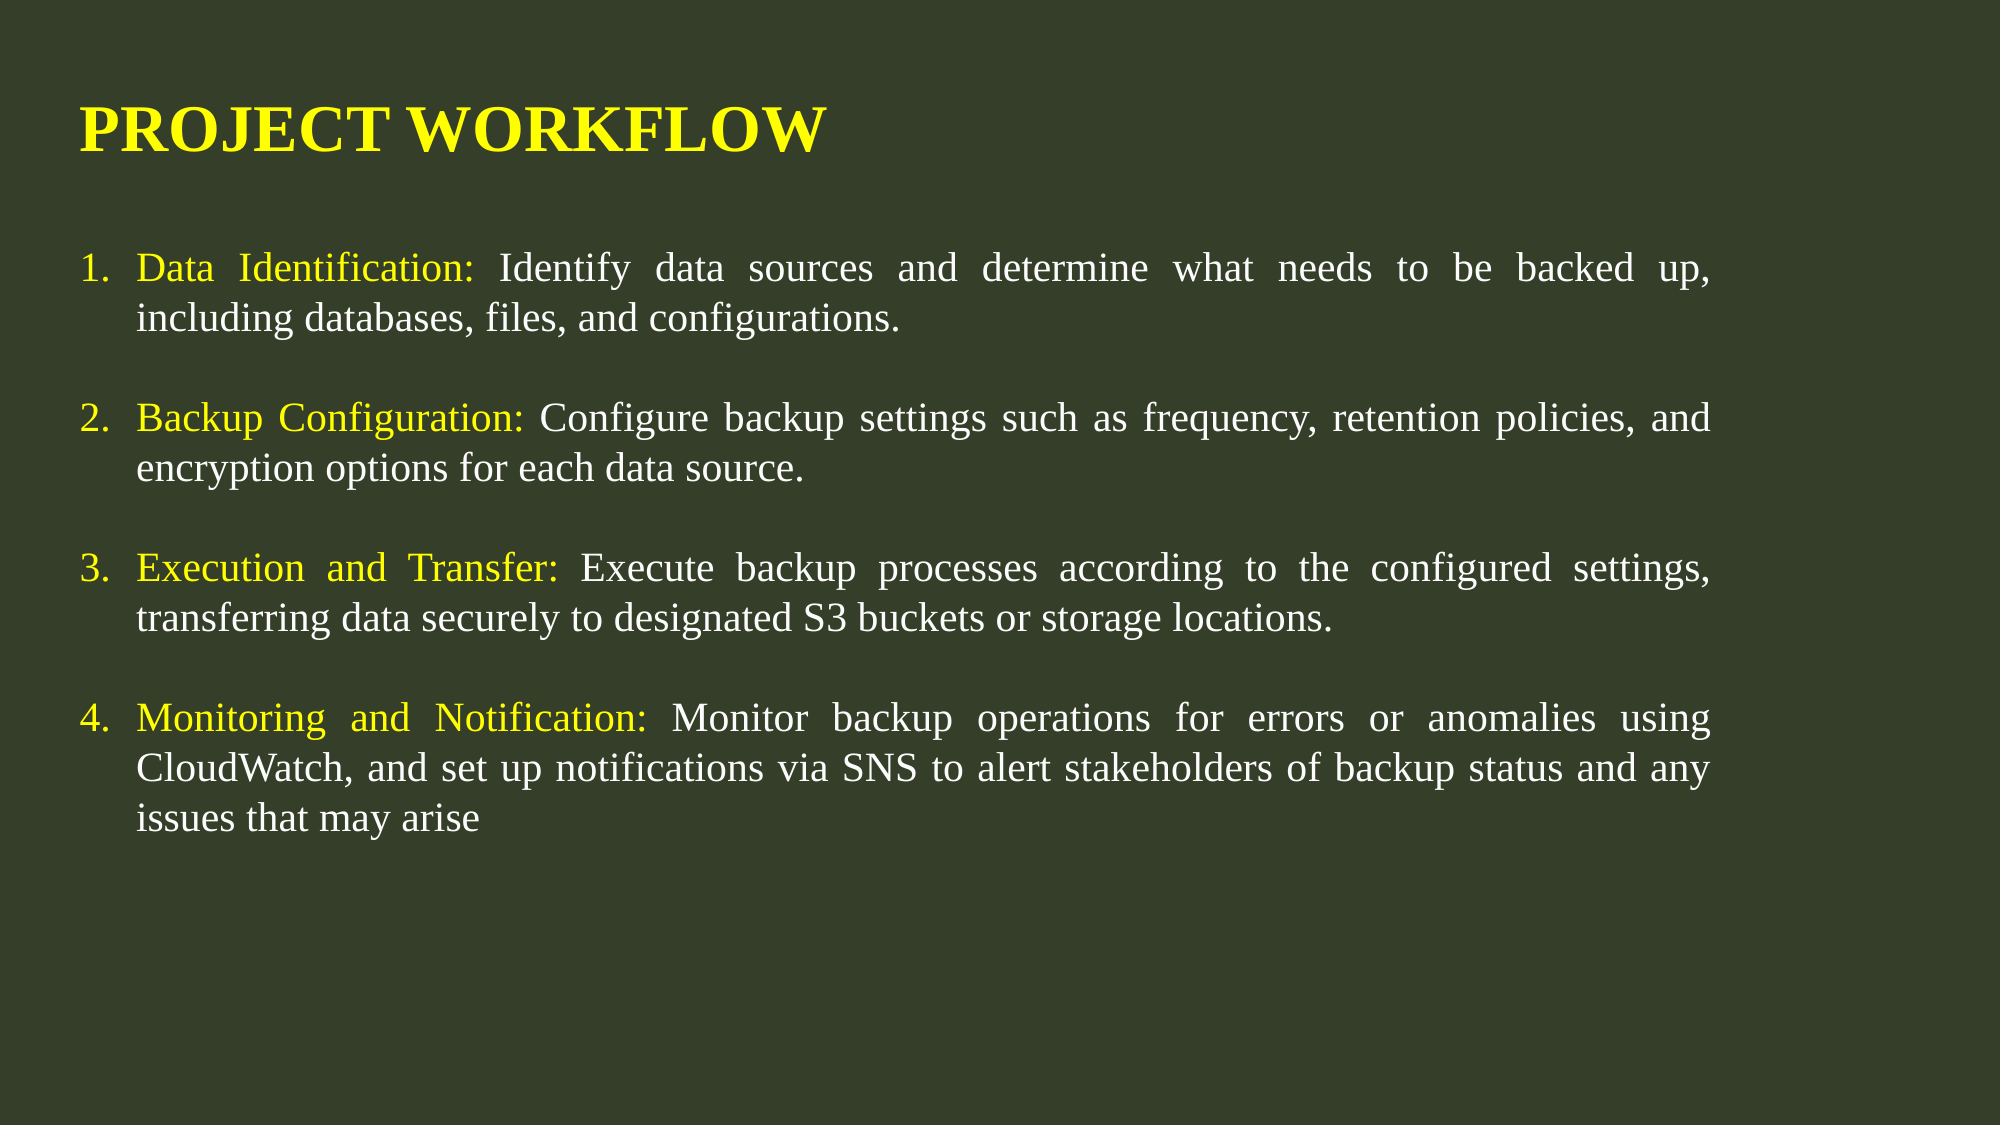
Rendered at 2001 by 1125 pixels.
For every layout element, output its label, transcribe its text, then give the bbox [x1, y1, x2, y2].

text_box Data Identification: Identify data sources and determine what needs to be backed up, including databases, files, and configurations. Backup Configuration: Configure backup settings such as frequency, retention policies, and encryption options for each data source. Execution and Transfer: Execute backup processes according to the configured settings, transferring data securely to designated S3 buckets or storage locations. Monitoring and Notification: Monitor backup operations for errors or anomalies using CloudWatch, and set up notifications via SNS to alert stakeholders of backup status and any issues that may arise [64, 232, 1727, 848]
text_box PROJECT WORKFLOW [64, 77, 844, 173]
